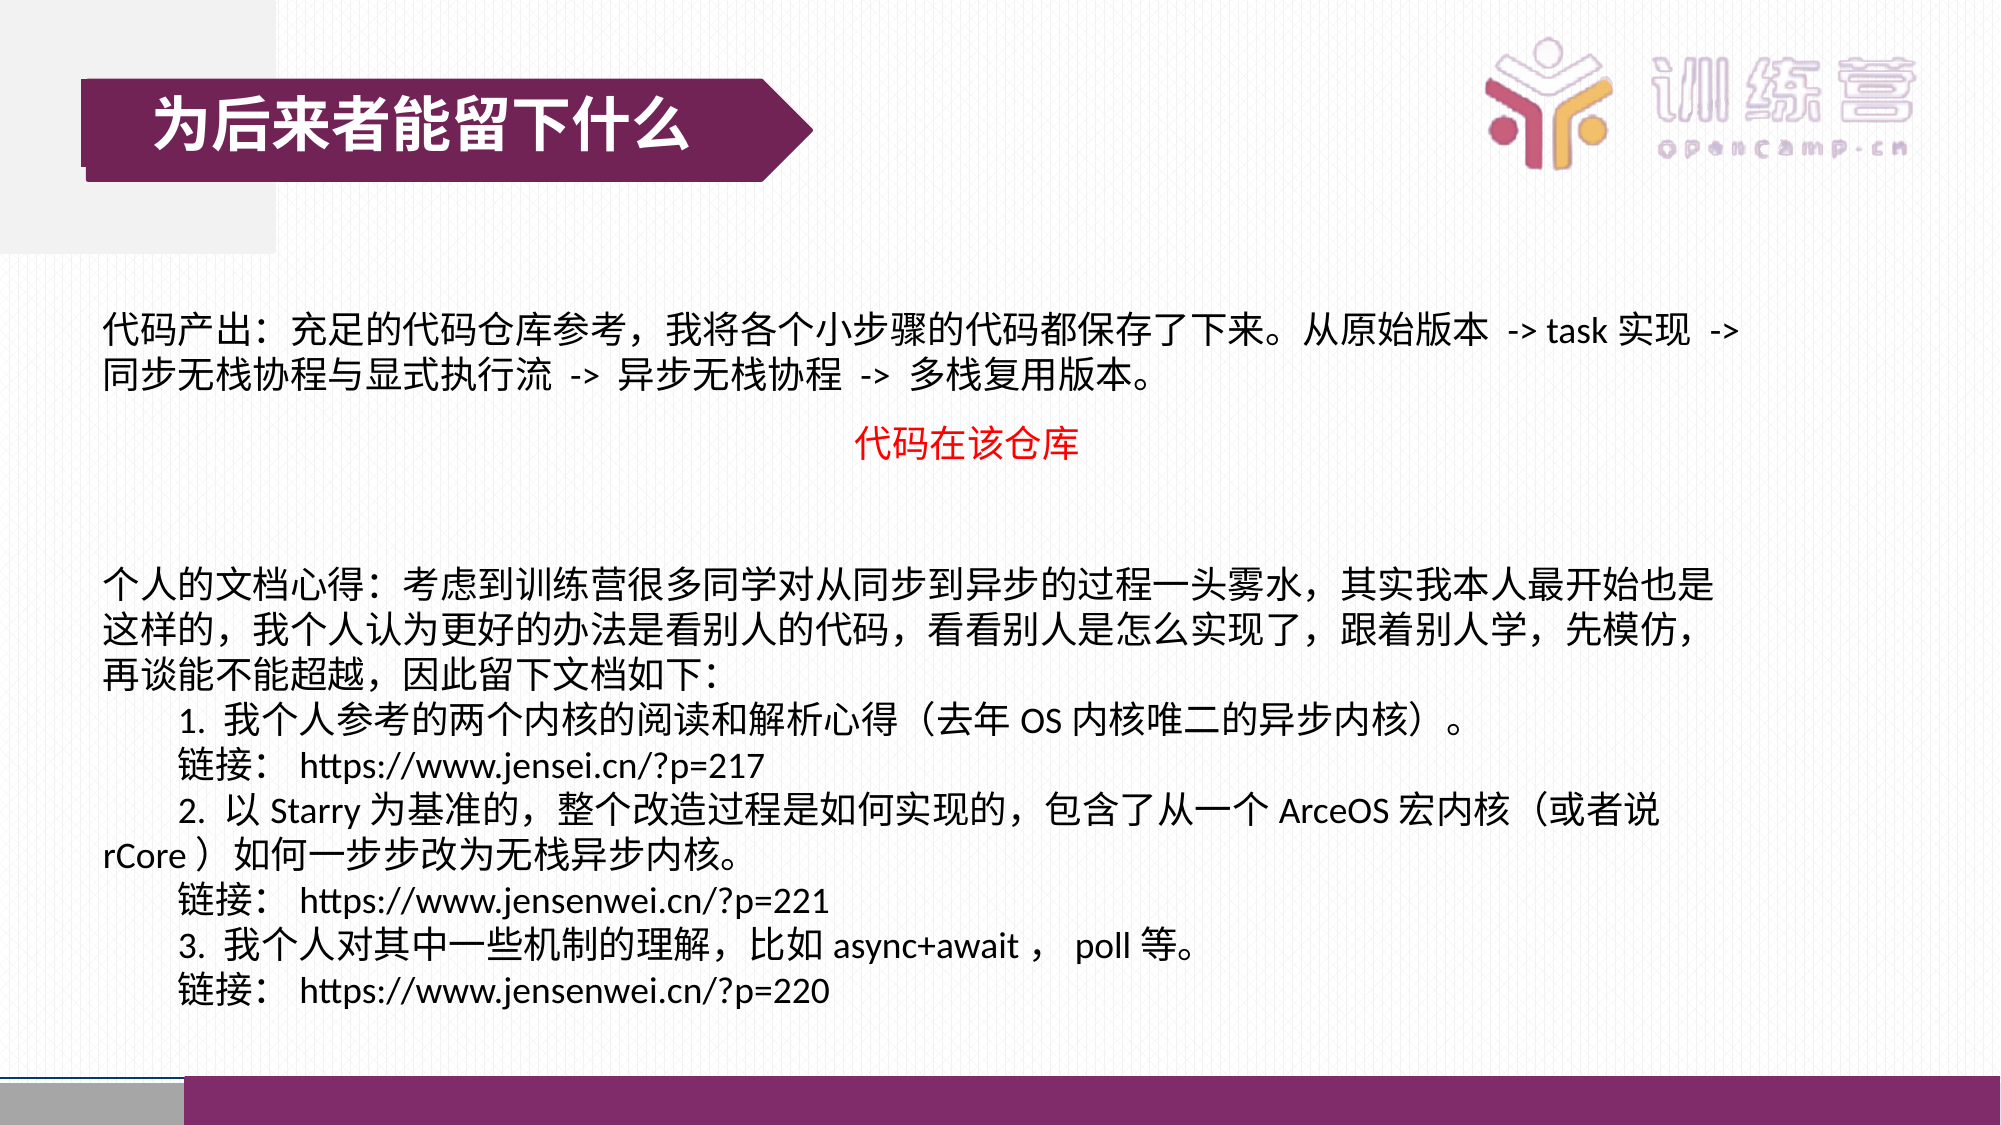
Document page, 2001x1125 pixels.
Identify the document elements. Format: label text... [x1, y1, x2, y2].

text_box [80, 79, 812, 181]
text_box [184, 1076, 2000, 1125]
picture [1466, 25, 1948, 186]
text_box 代码产出：充足的代码仓库参考，我将各个小步骤的代码都保存了下来。从原始版本 -> task实现 -> 同步无栈协程与显式执行流 -> 异步无栈协程 -> 多栈复用版本。 [87, 298, 1765, 490]
text_box 个人的文档心得：考虑到训练营很多同学对从同步到异步的过程一头雾水，其实我本人最开始也是这样的，我个人认为更好的办法是看别人的代码，看看别人是怎么实现了，跟着别人学，先模仿，再谈能不能超越，因此留下文档如下： 1. 我个人参考的两个内核的阅读和解析心得（去年OS内核唯二的异步内核）。 链接：https://www.jensei.cn/?p=217 2. 以Starry为基准的，整个改造过程是如何实现的，包含了从一个ArceOS宏内核（或者说rCore）如何一步步改为无栈异步内核。 链接：https://www.jensenwei.cn/?p=221 3. 我个人对其中一些机制的理解，比如async+await，poll等。 链接：https://www.jensenwei.cn/?p=220 [88, 553, 1765, 1054]
text_box 代码在该仓库 [839, 412, 1507, 473]
text_box [0, 0, 276, 254]
